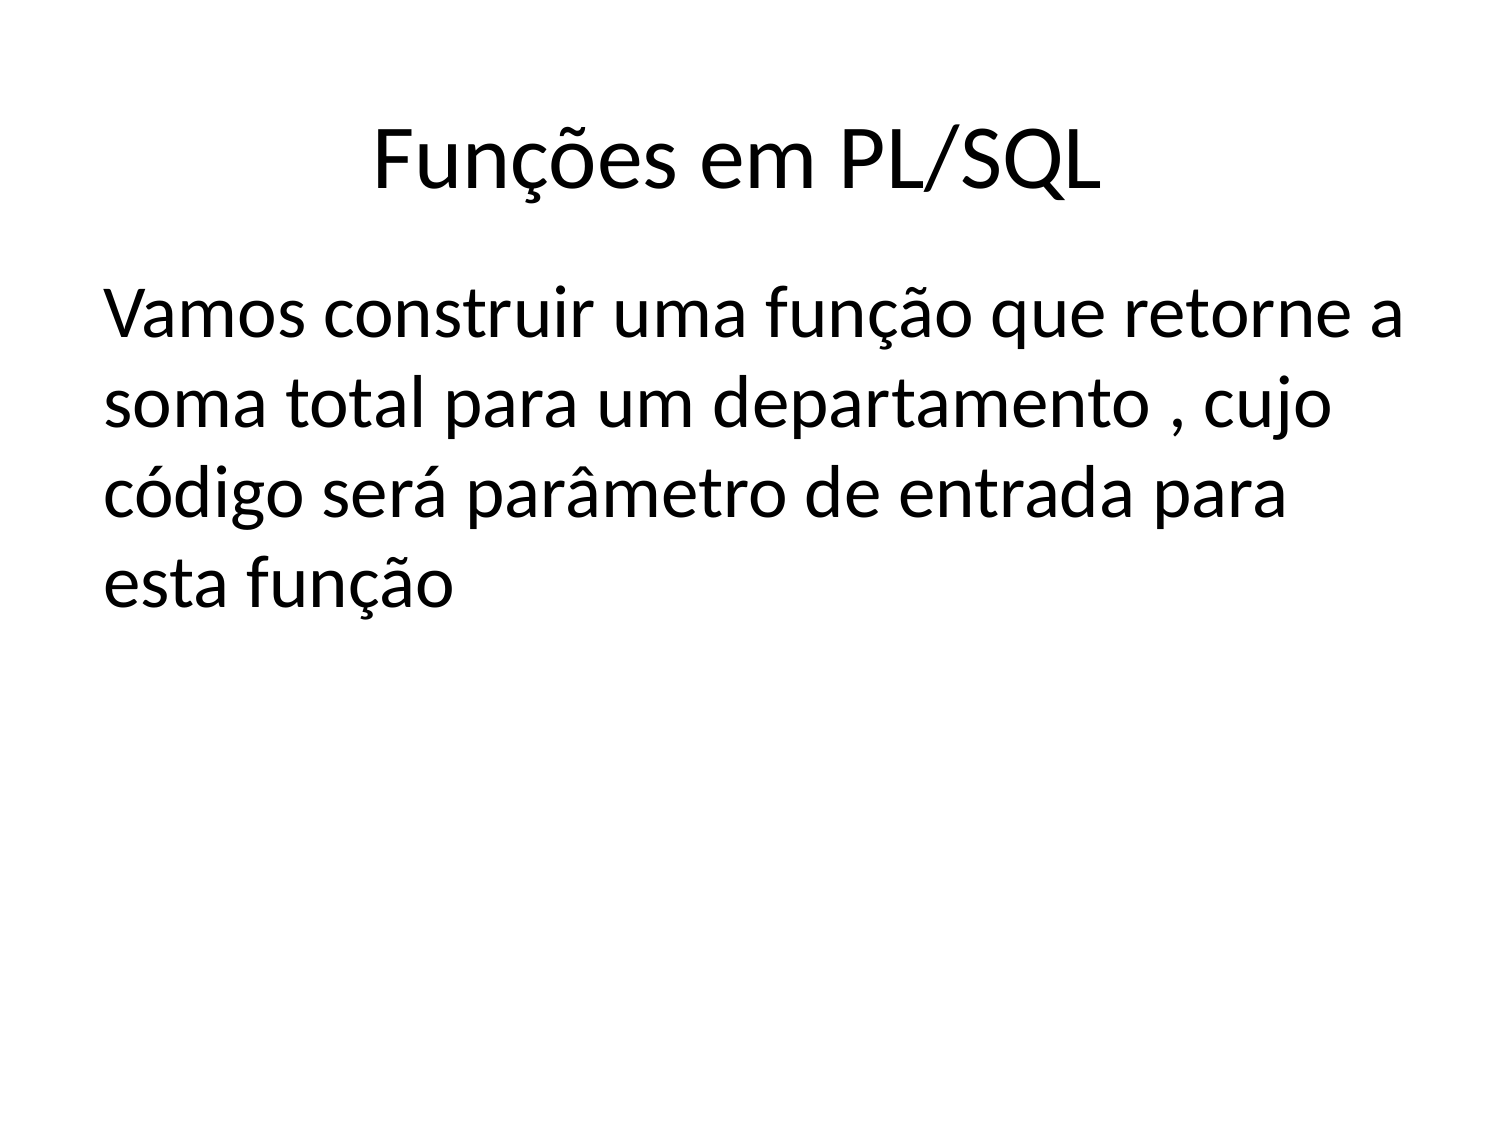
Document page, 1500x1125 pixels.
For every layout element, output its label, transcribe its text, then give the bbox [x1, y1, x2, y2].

subtitle Vamos construir uma função que retorne a soma total para um departamento , cujo código será parâmetro de entrada para esta função [88, 255, 1447, 693]
title Funções em PL/SQL [100, 30, 1376, 255]
